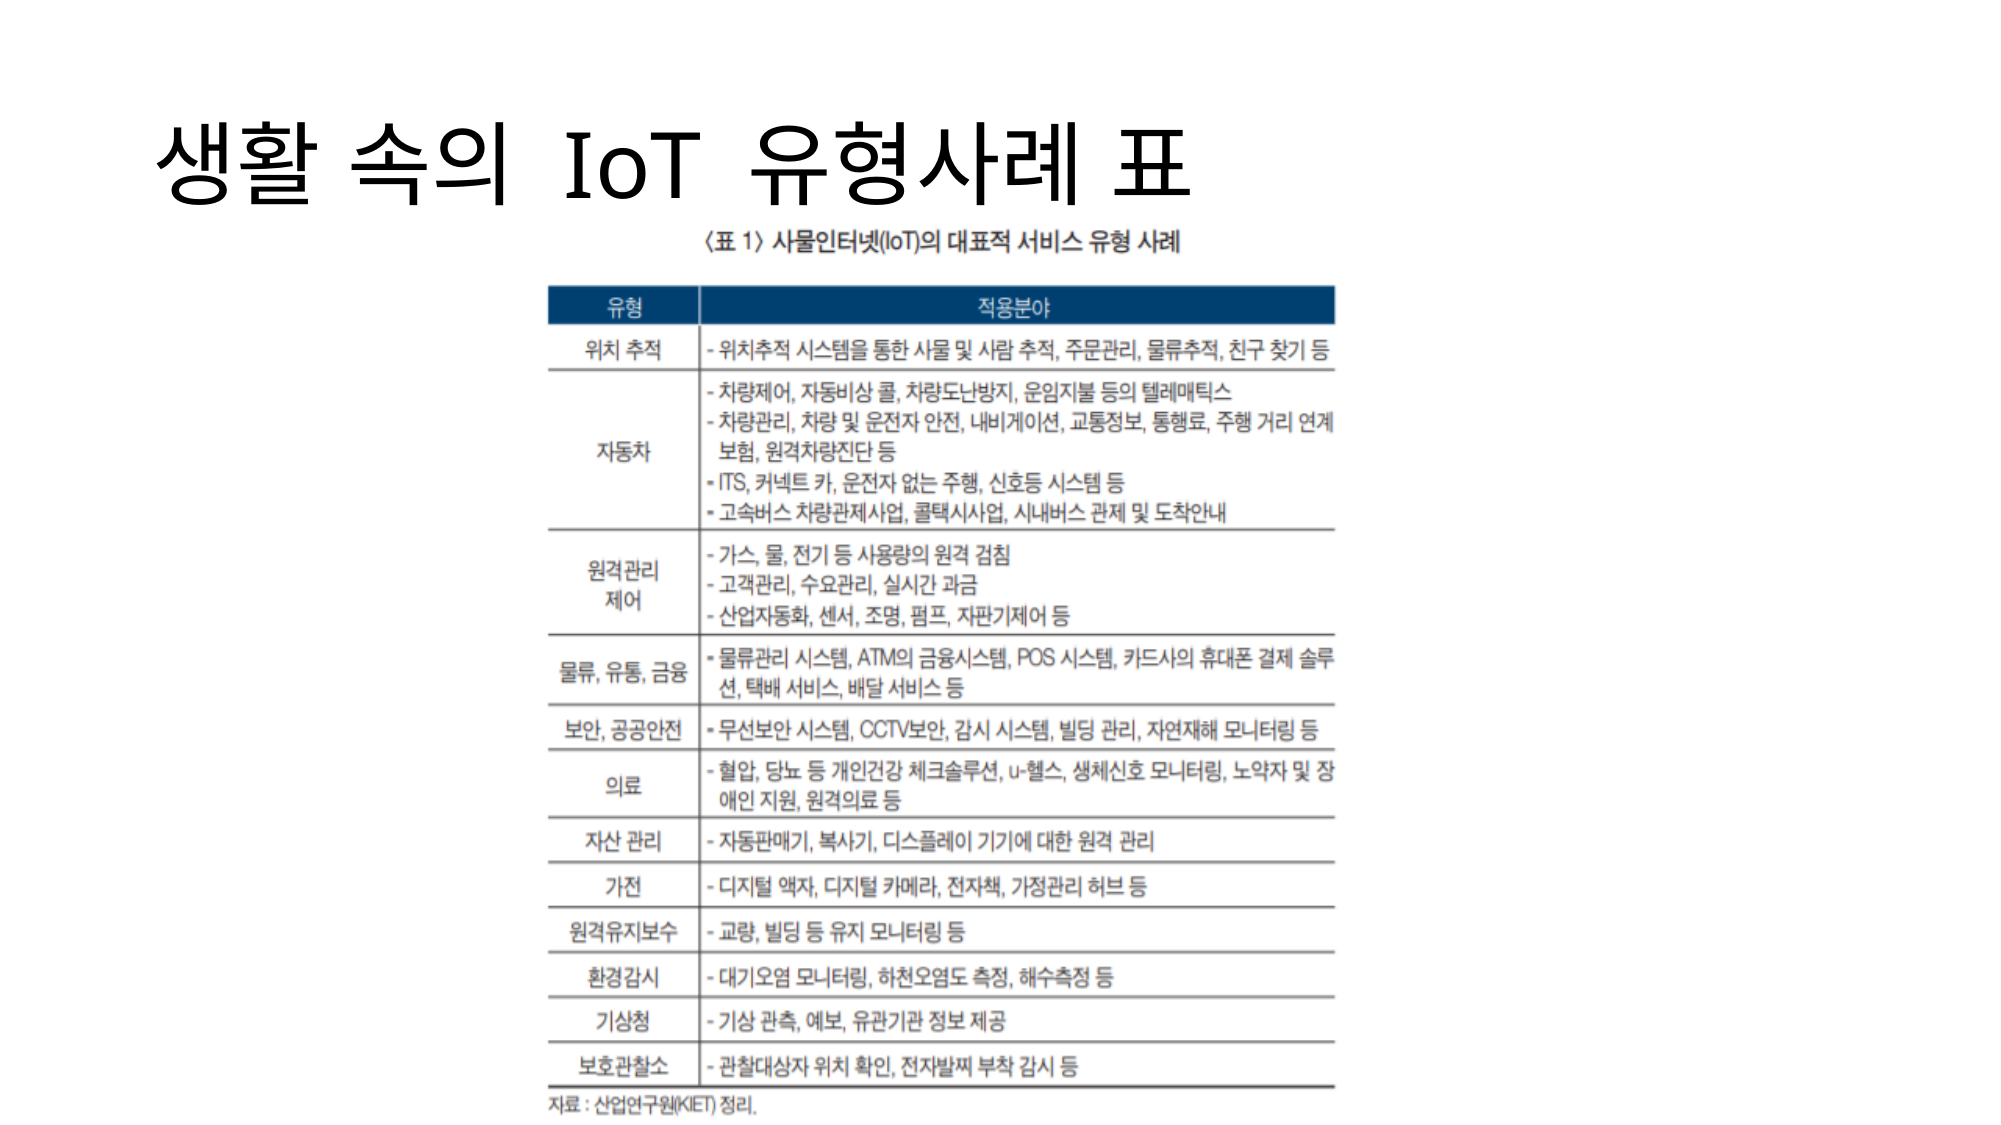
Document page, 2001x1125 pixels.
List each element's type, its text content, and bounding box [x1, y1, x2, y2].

title 생활 속의 IoT 유형사례 표 [137, 59, 1863, 278]
picture [524, 215, 1347, 1125]
